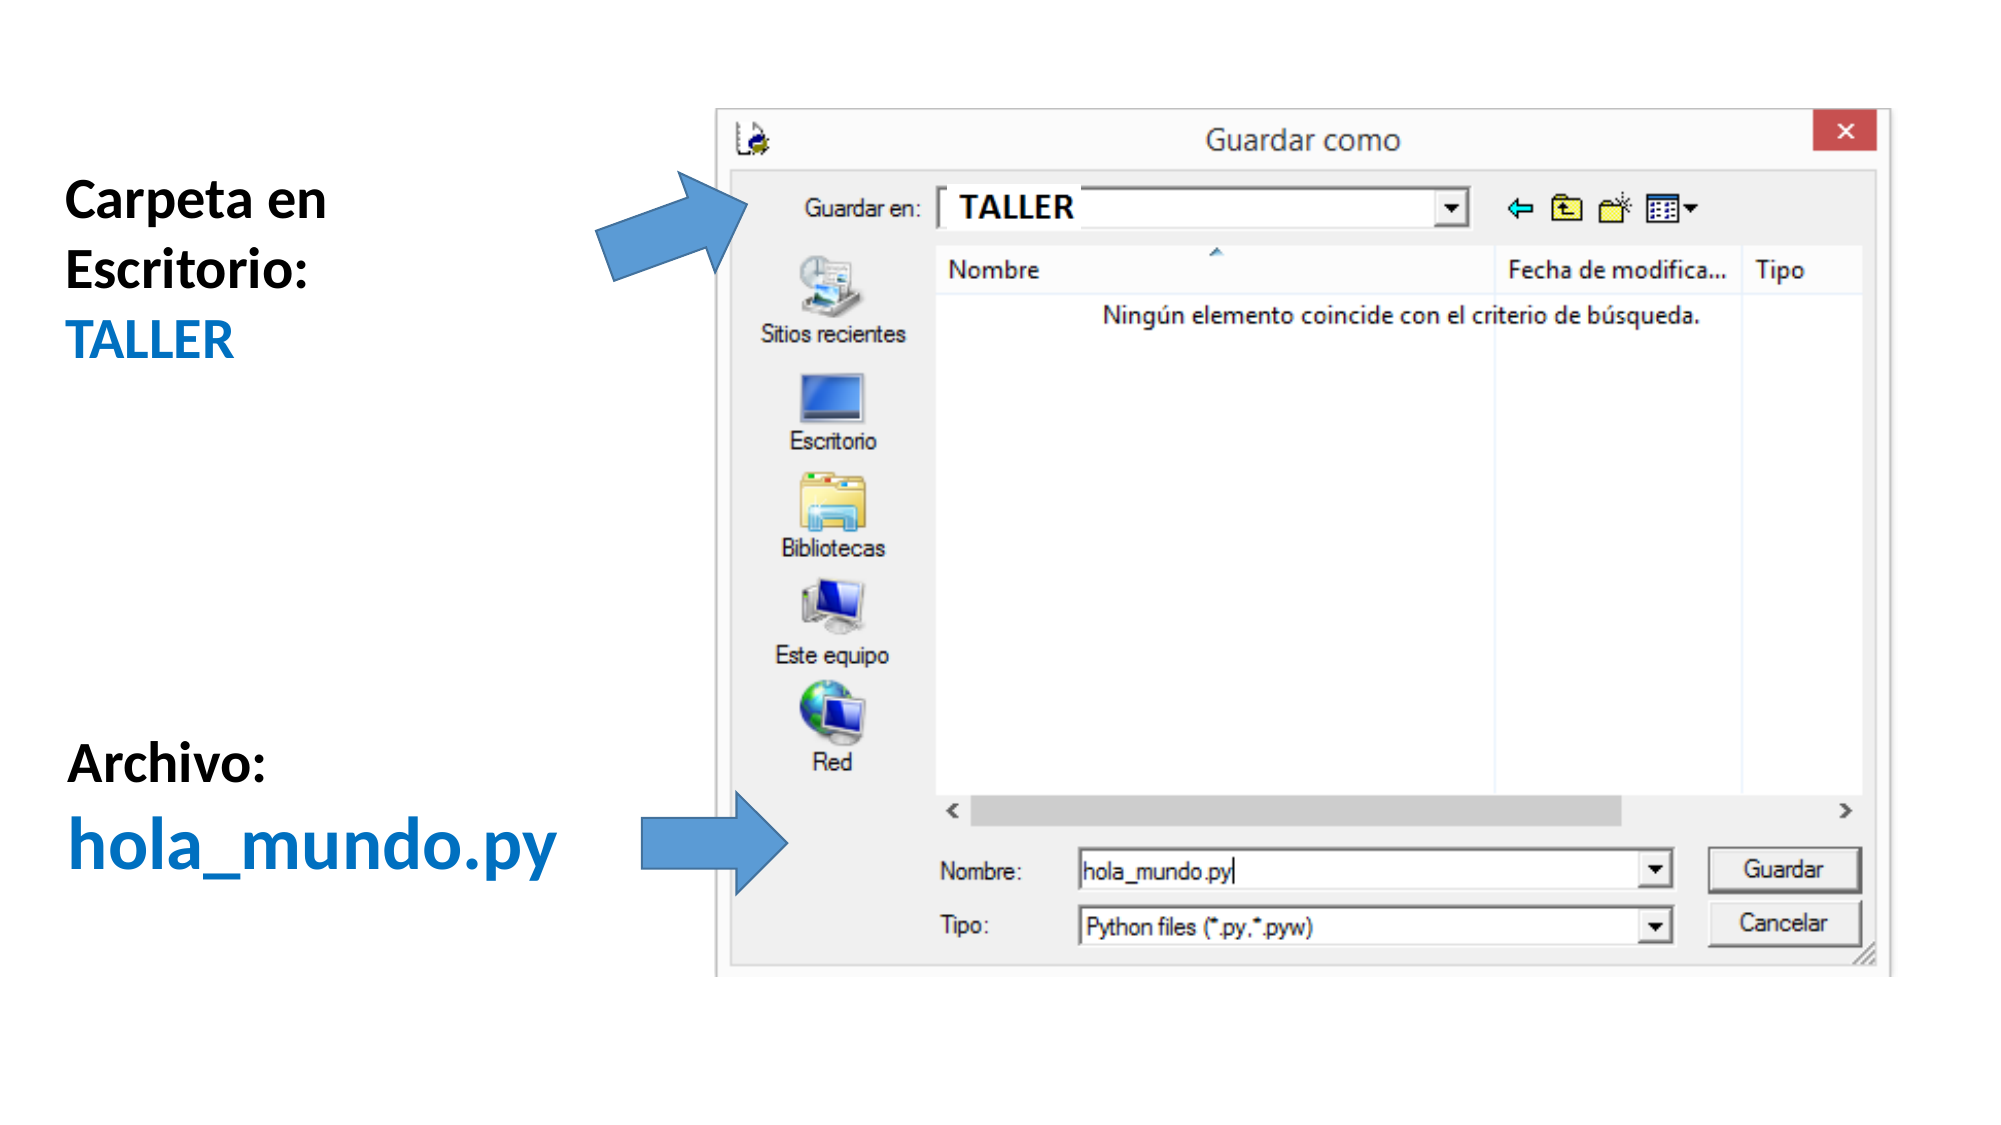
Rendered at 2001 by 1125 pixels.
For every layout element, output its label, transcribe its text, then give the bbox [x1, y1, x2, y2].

picture [714, 108, 1898, 977]
text_box [594, 170, 714, 283]
text_box Carpeta en Escritorio: TALLER [50, 153, 434, 378]
text_box [640, 816, 714, 870]
text_box Archivo: hola_mundo.py [53, 717, 574, 892]
